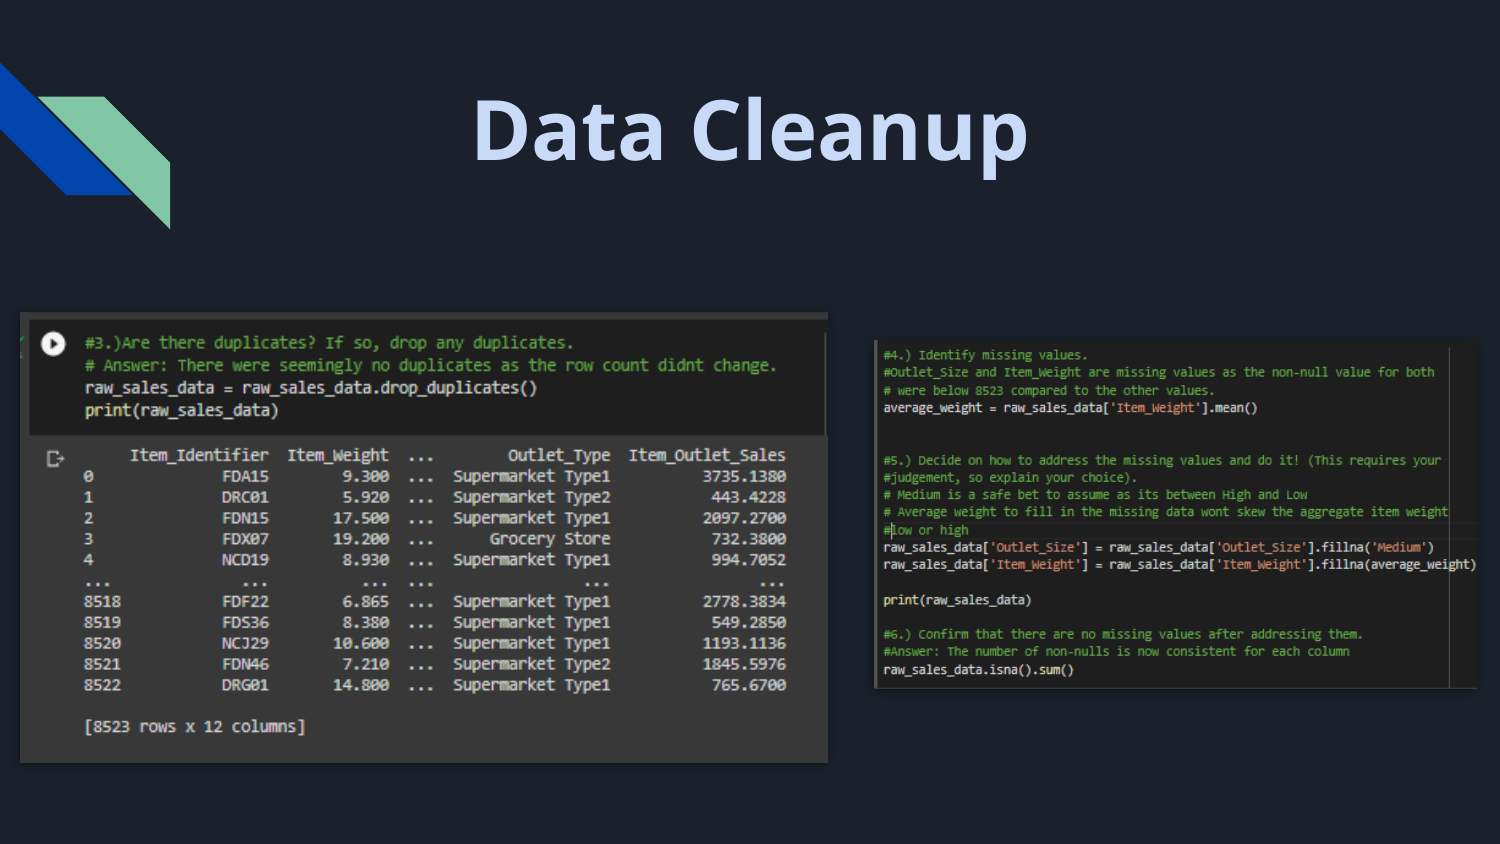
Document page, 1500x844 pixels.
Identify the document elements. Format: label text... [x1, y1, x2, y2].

title Data Cleanup [172, 62, 1328, 213]
picture [19, 312, 828, 763]
picture [873, 340, 1477, 690]
